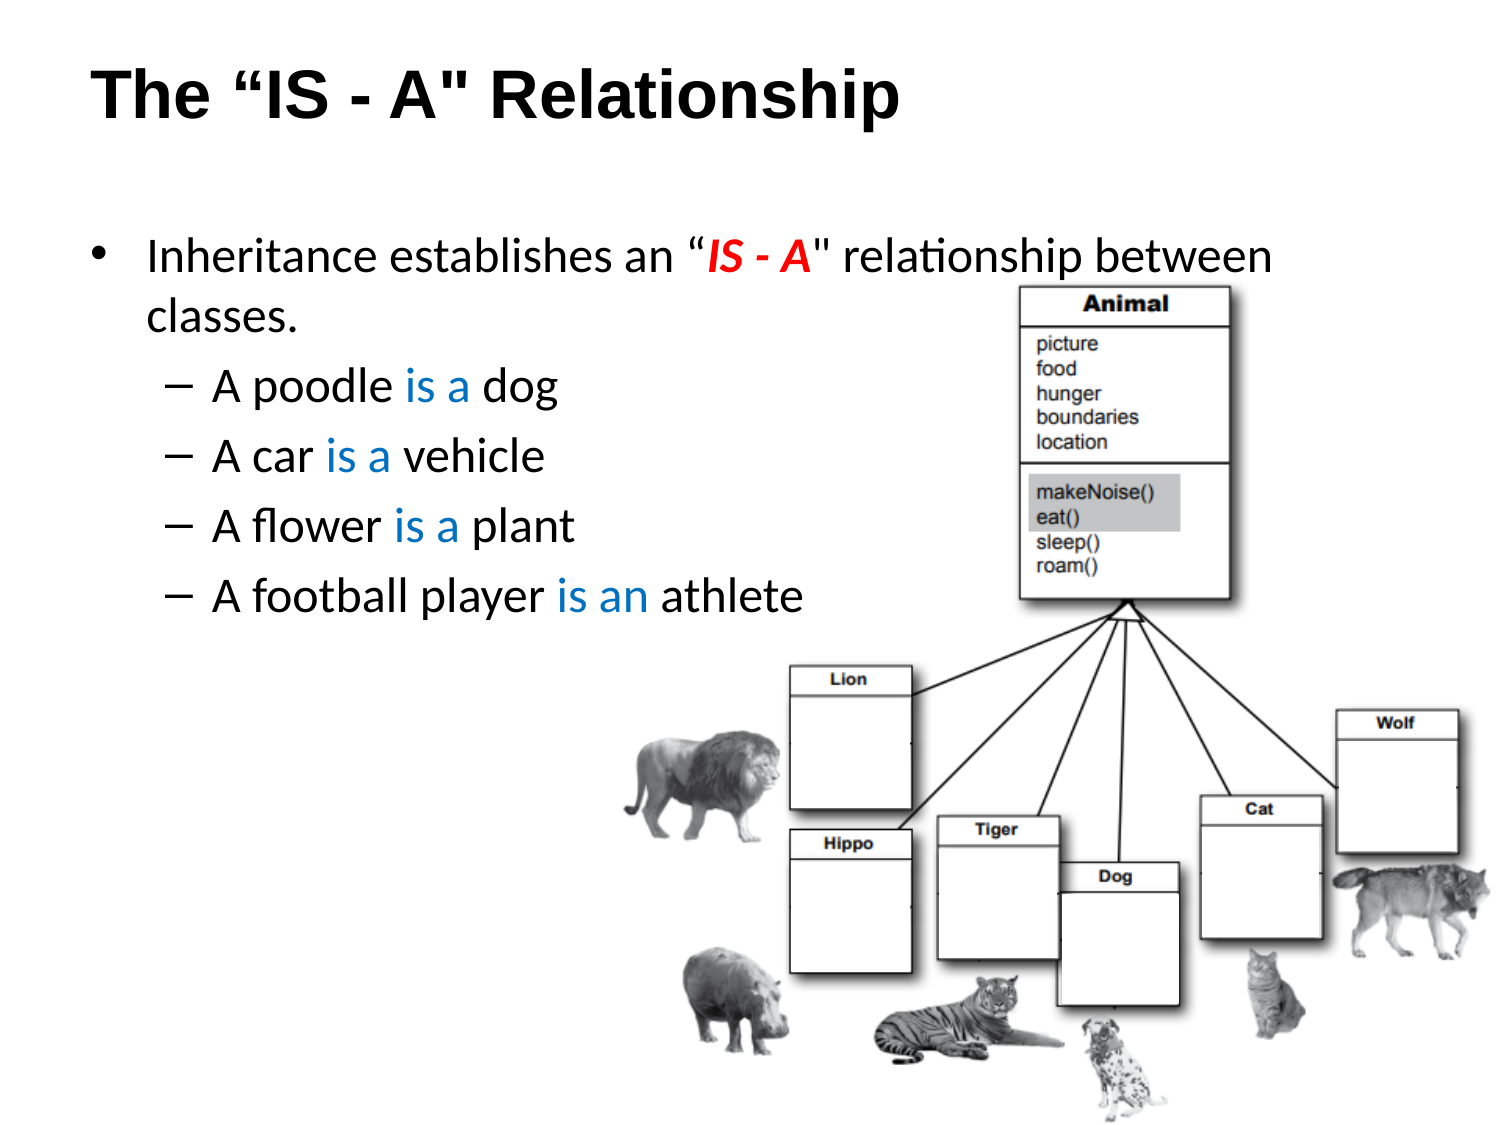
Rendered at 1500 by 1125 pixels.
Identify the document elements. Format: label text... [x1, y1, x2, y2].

list Inheritance establishes an “IS - A" relationship between classes. A poodle is a dog A car is a vehicle A flower is a plant A football player is an athlete [75, 214, 1437, 1053]
title The “IS - A" Relationship [75, 23, 1425, 160]
picture [612, 274, 1500, 1125]
